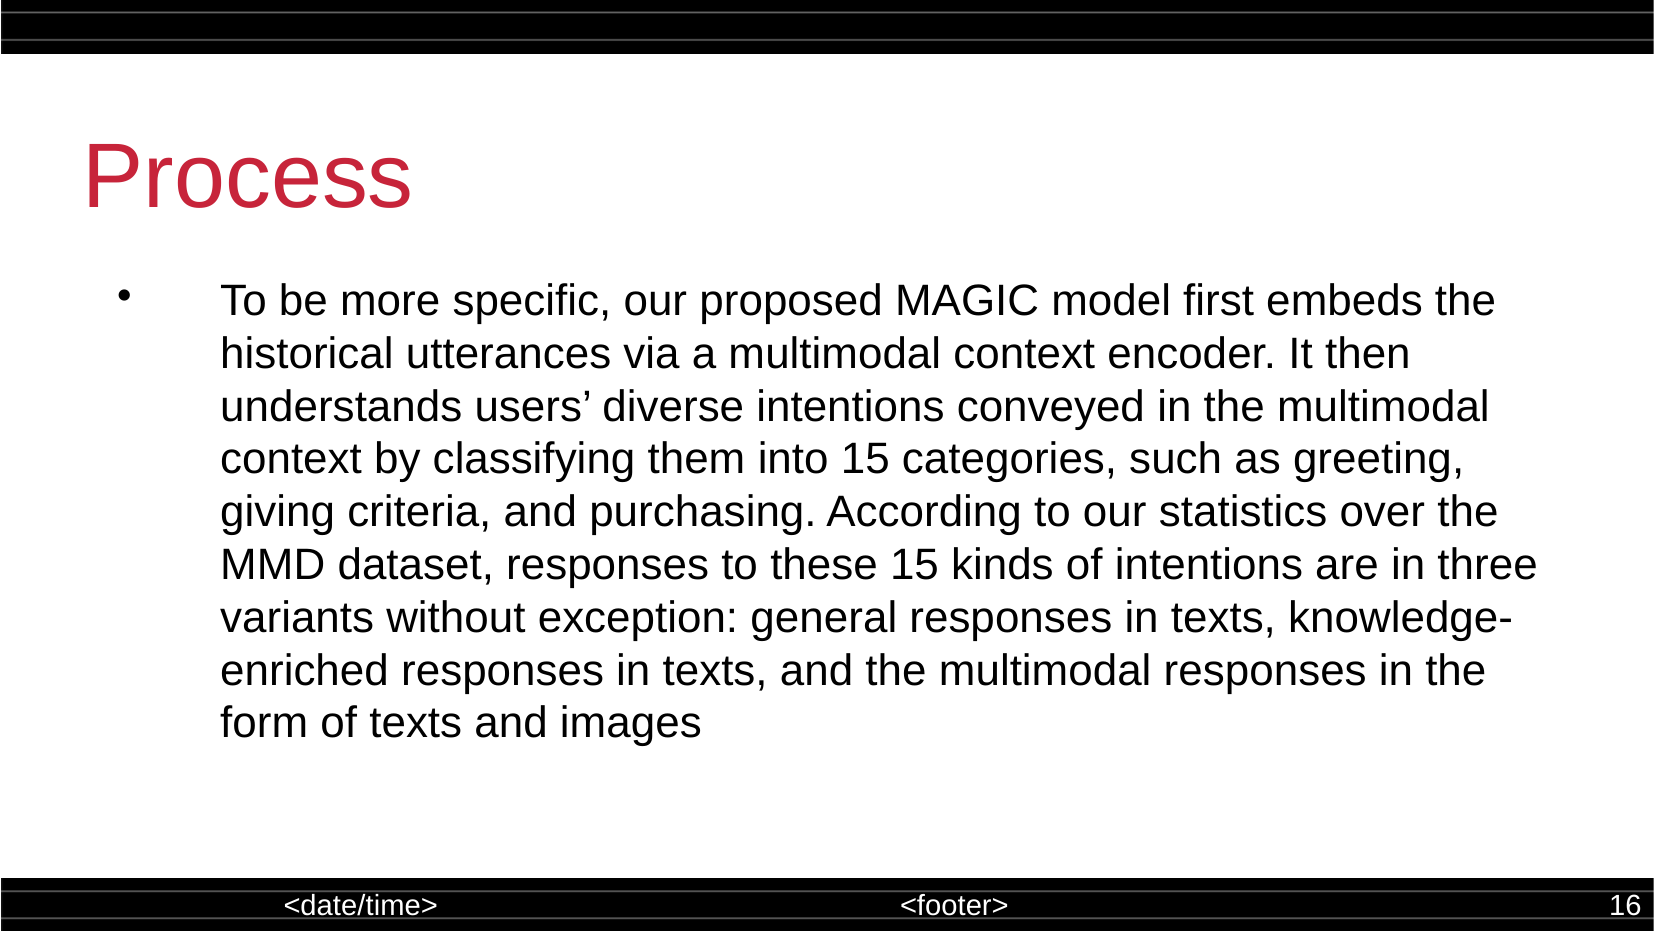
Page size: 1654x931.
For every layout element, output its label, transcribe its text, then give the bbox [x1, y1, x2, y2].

text_box To be more specific, our proposed MAGIC model first embeds the historical utterances via a multimodal context encoder. It then understands users’ diverse intentions conveyed in the multimodal context by classifying them into 15 categories, such as greeting, giving criteria, and purchasing. According to our statistics over the MMD dataset, responses to these 15 kinds of intentions are in three variants without exception: general responses in texts, knowledge-enriched responses in texts, and the multimodal responses in the form of texts and images [82, 271, 1571, 757]
picture [1, 0, 1654, 54]
text_box Process [82, 92, 1571, 248]
picture [1, 878, 1654, 931]
